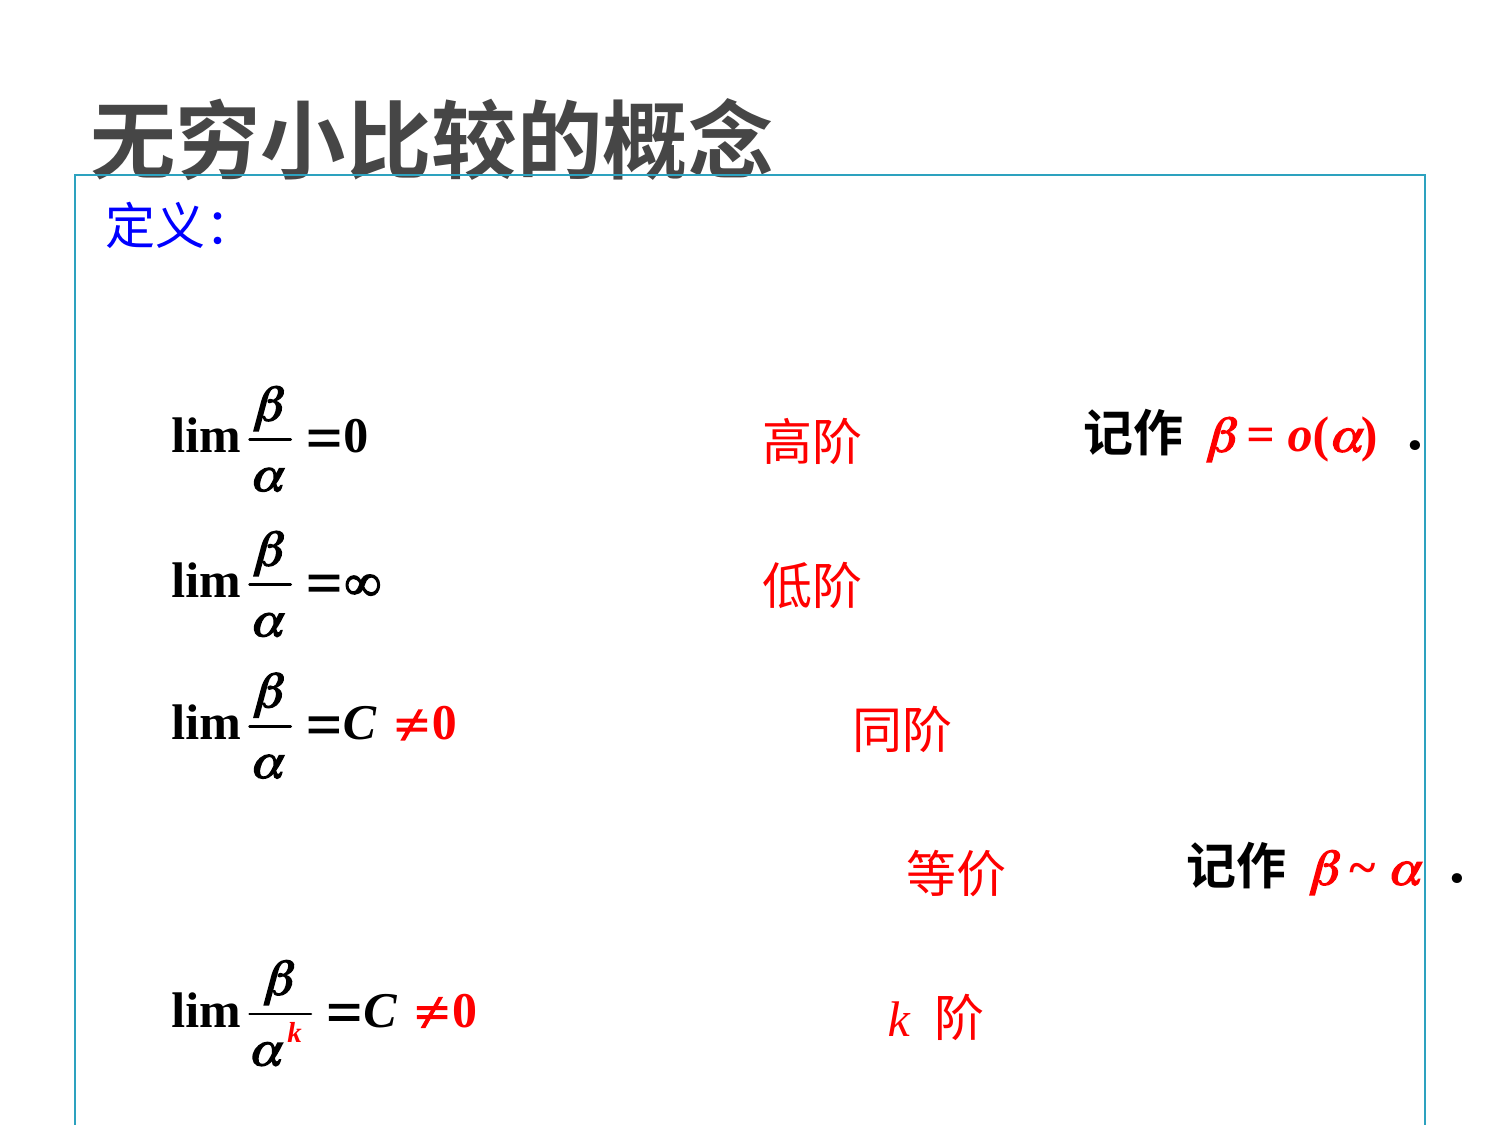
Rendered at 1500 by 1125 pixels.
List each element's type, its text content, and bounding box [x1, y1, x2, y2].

text_box 记作 b = o(a) ． [1068, 394, 1467, 469]
text_box 记作 b ~ a ． [1171, 827, 1500, 903]
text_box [164, 655, 465, 790]
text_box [164, 369, 377, 504]
title 无穷小比较的概念 [75, 44, 1425, 174]
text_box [164, 943, 486, 1078]
list 定义：设 a，b 是同一个变化过程中的无穷小，且 a  0． 若 ，则称 b 是比 a 高阶的无穷小， 若 ，则称 b 是比 a 低阶的无穷小． 若 ，则称 b 与 a 是同阶的无穷小； 特别地，若 C = 1，则称 b 与 a 是等价的无穷小， 若 ，则称 b 是 a 的 k 阶无穷小，其中 k > 0. [74, 174, 1426, 1125]
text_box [164, 514, 390, 649]
